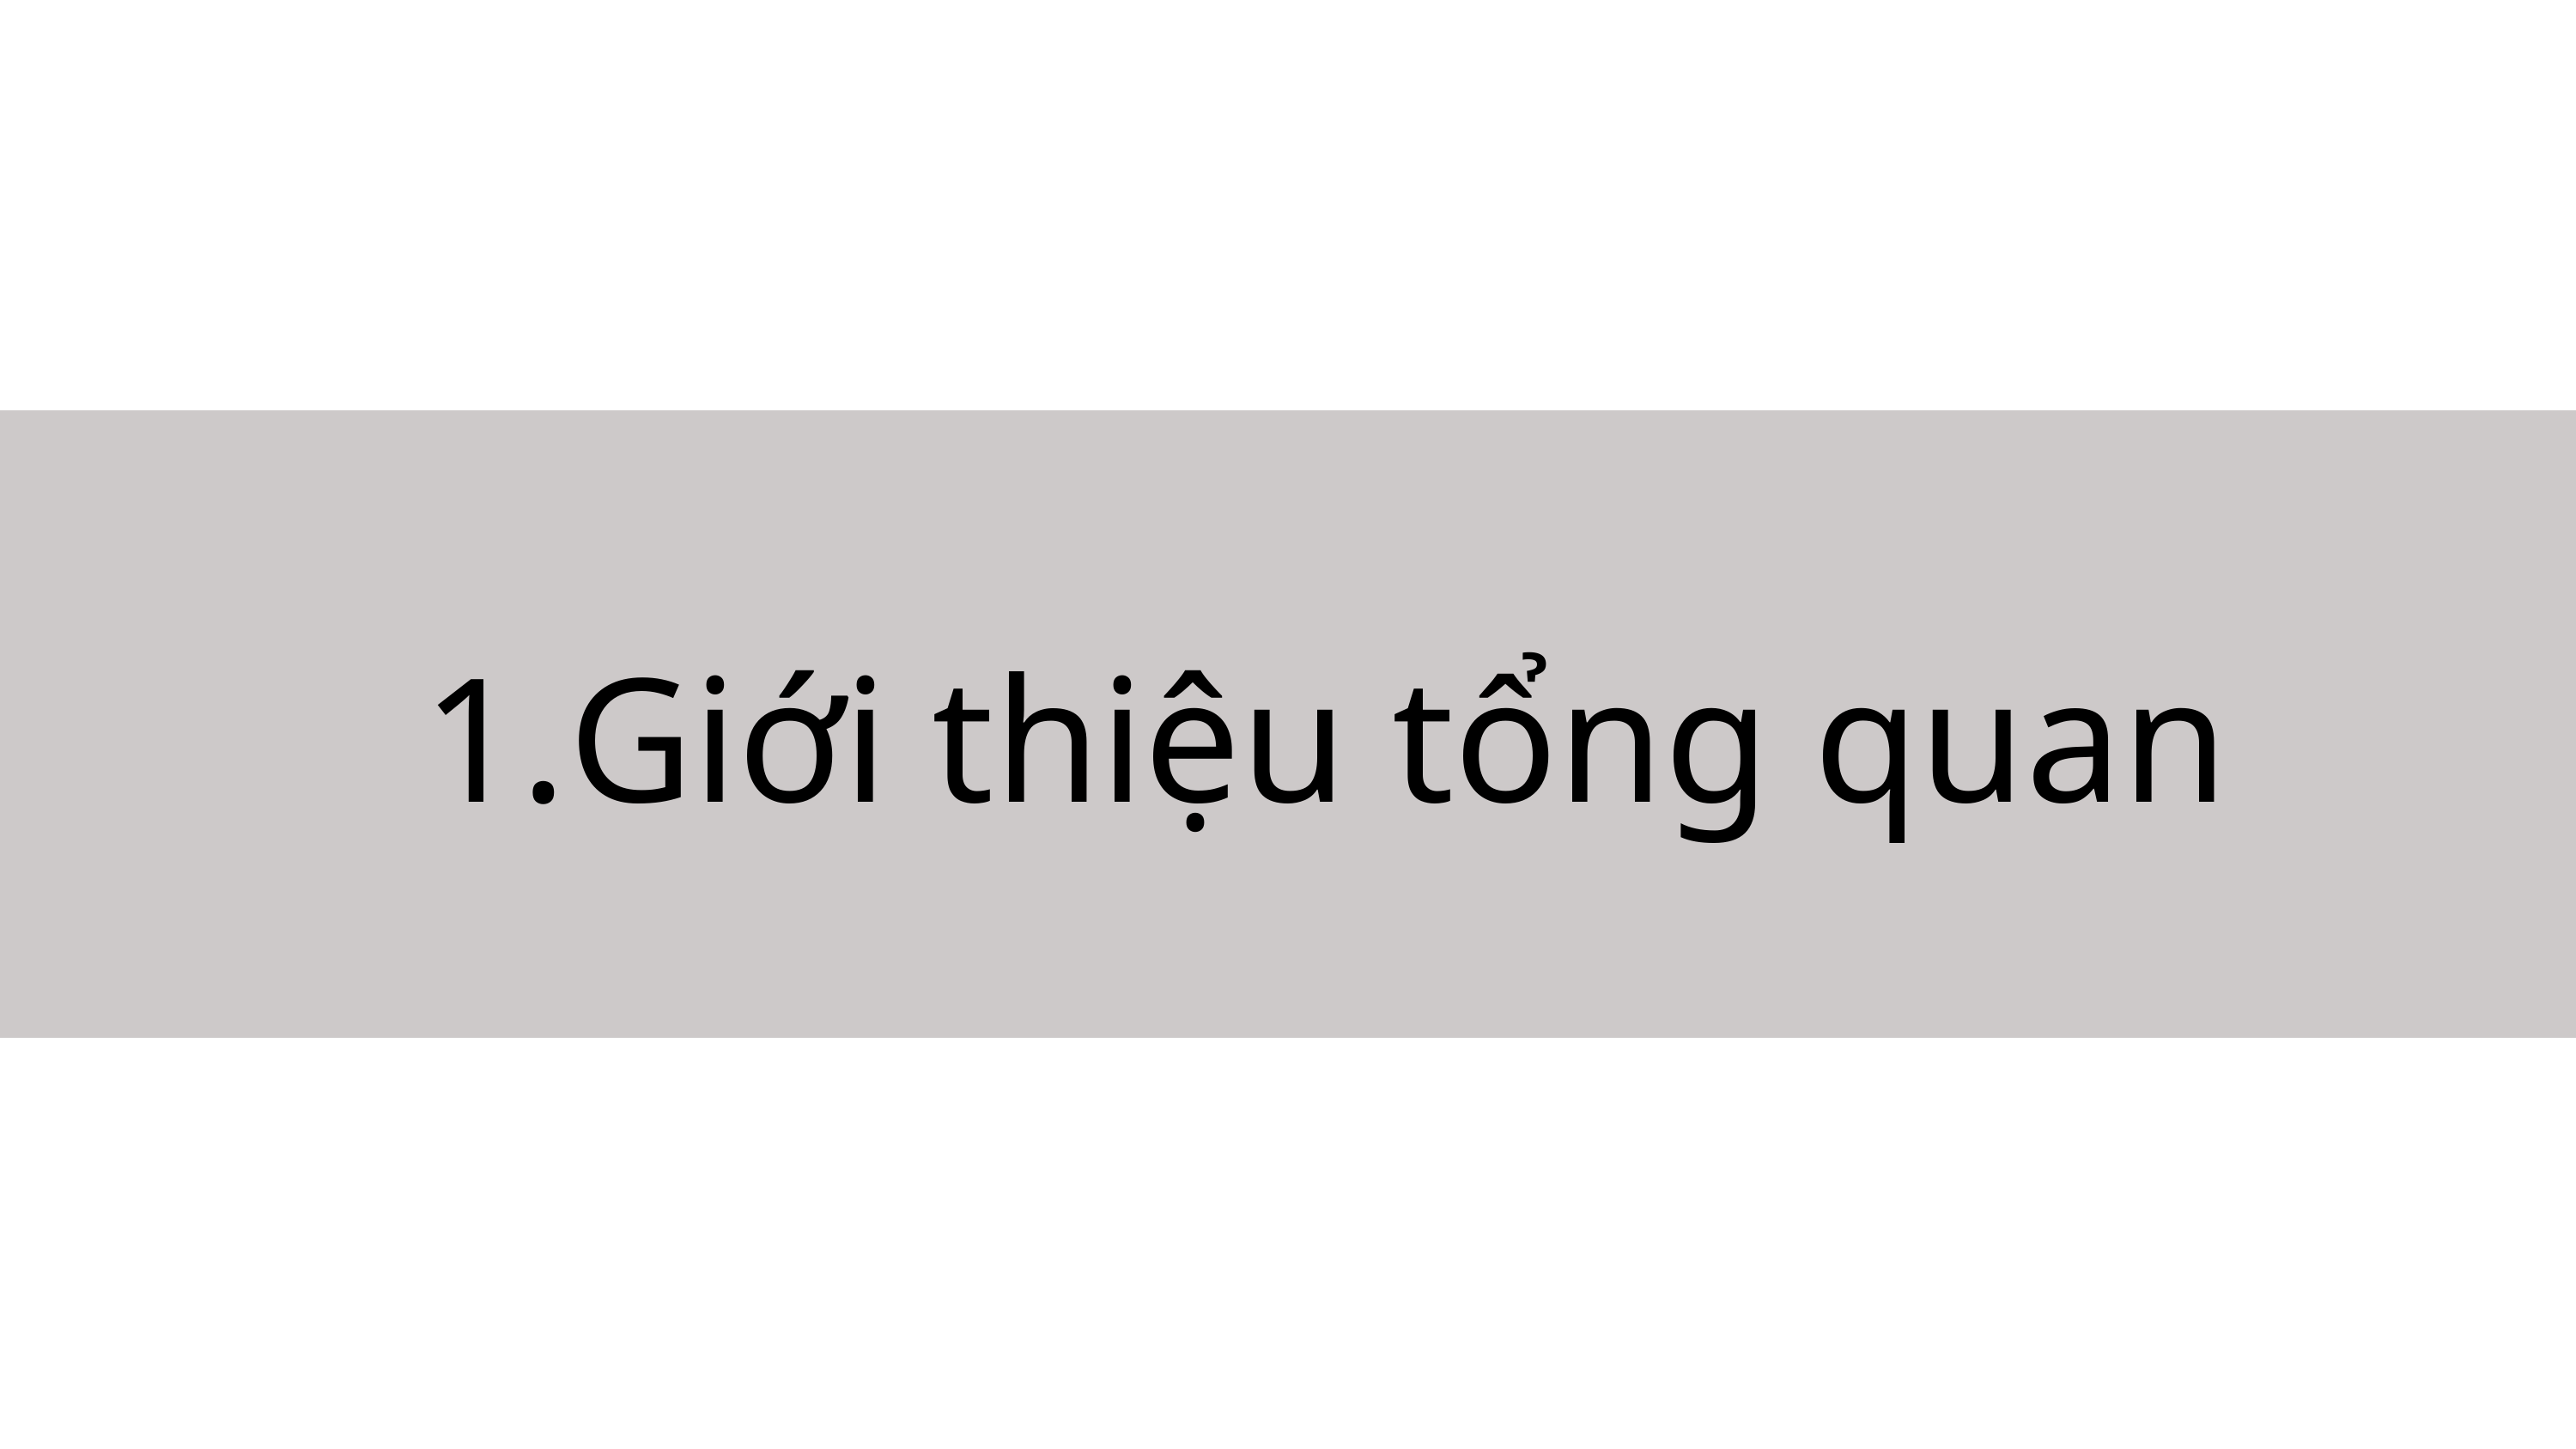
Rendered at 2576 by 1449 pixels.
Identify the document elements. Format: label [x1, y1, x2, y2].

text_box [0, 409, 2576, 1039]
